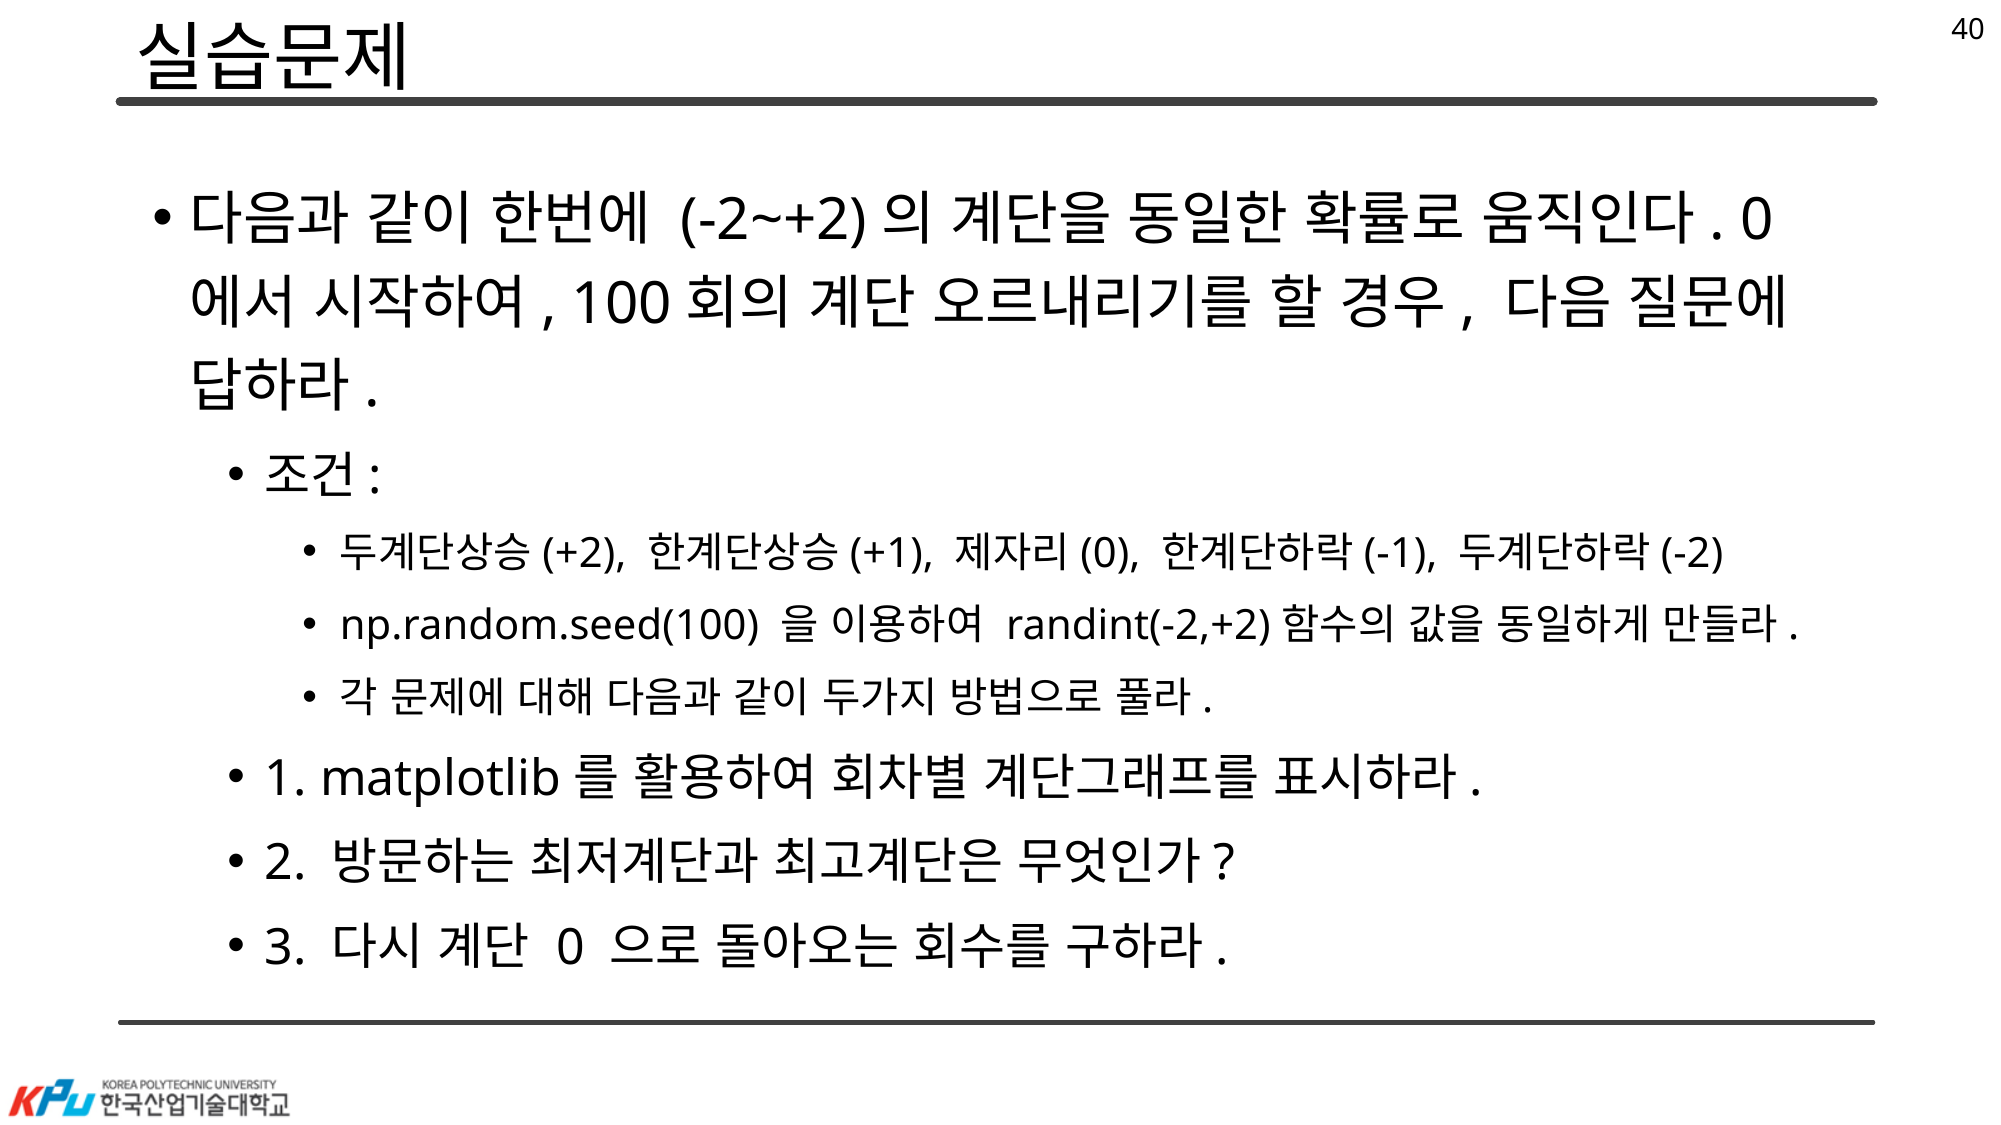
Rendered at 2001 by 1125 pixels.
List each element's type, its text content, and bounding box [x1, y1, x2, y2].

picture [1, 1073, 296, 1125]
slide_number 40 [1550, 0, 2000, 60]
list 다음과 같이 한번에 (-2~+2)의 계단을 동일한 확률로 움직인다. 0 에서 시작하여, 100회의 계단 오르내리기를 할 경우, 다음 질문에 답하라. 조건: 두계단상승(+2), 한계단상승(+1), 제자리(0), 한계단하락(-1), 두계단하락(-2) np.random.seed(100) 을 이용하여 randint(-2,+2)함수의 값을 동일하게 만들라. 각 문제에 대해 다음과 같이 두가지 방법으로 풀라. 1. matplotlib를 활용하여 회차별 계단그래프를 표시하라. 2. 방문하는 최저계단과 최고계단은 무엇인가? 3. 다시 계단 0 으로 돌아오는 회수를 구하라. [137, 128, 1863, 1014]
title 실습문제 [120, 18, 1846, 102]
